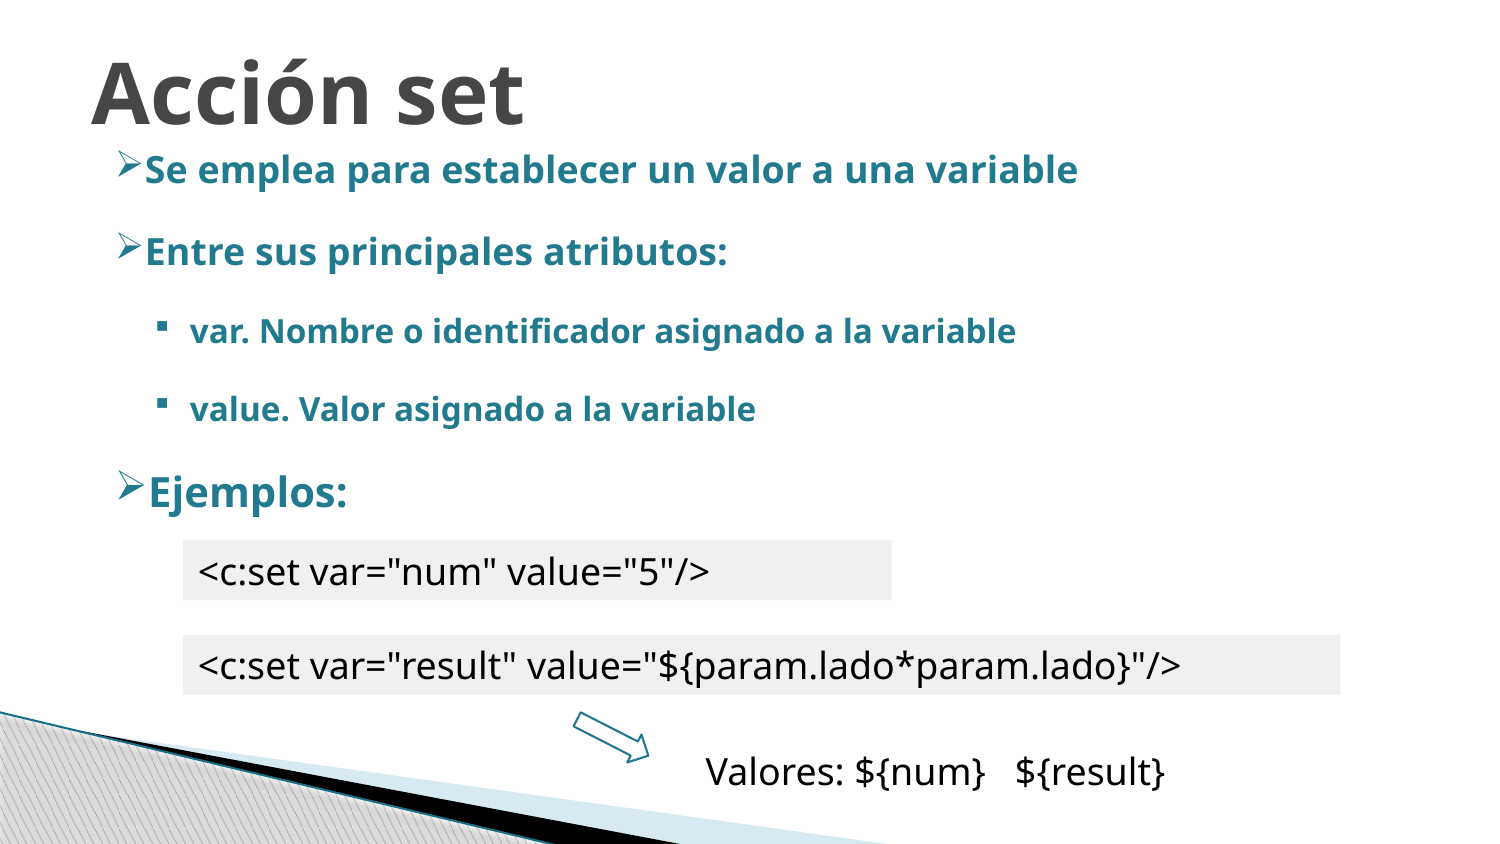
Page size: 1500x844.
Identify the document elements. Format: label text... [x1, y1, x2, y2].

text_box Acción set [76, 32, 1436, 165]
text_box [569, 708, 653, 767]
text_box <c:set var="num" value="5"/> [183, 540, 892, 601]
text_box Se emplea para establecer un valor a una variable Entre sus principales atributos: var. Nombre o identificador asignado a la variable value. Valor asignado a la variable Ejemplos: [100, 138, 1424, 340]
text_box Valores: ${num} ${result} [690, 740, 1317, 801]
text_box <c:set var="result" value="${param.lado*param.lado}"/> [182, 634, 1341, 695]
